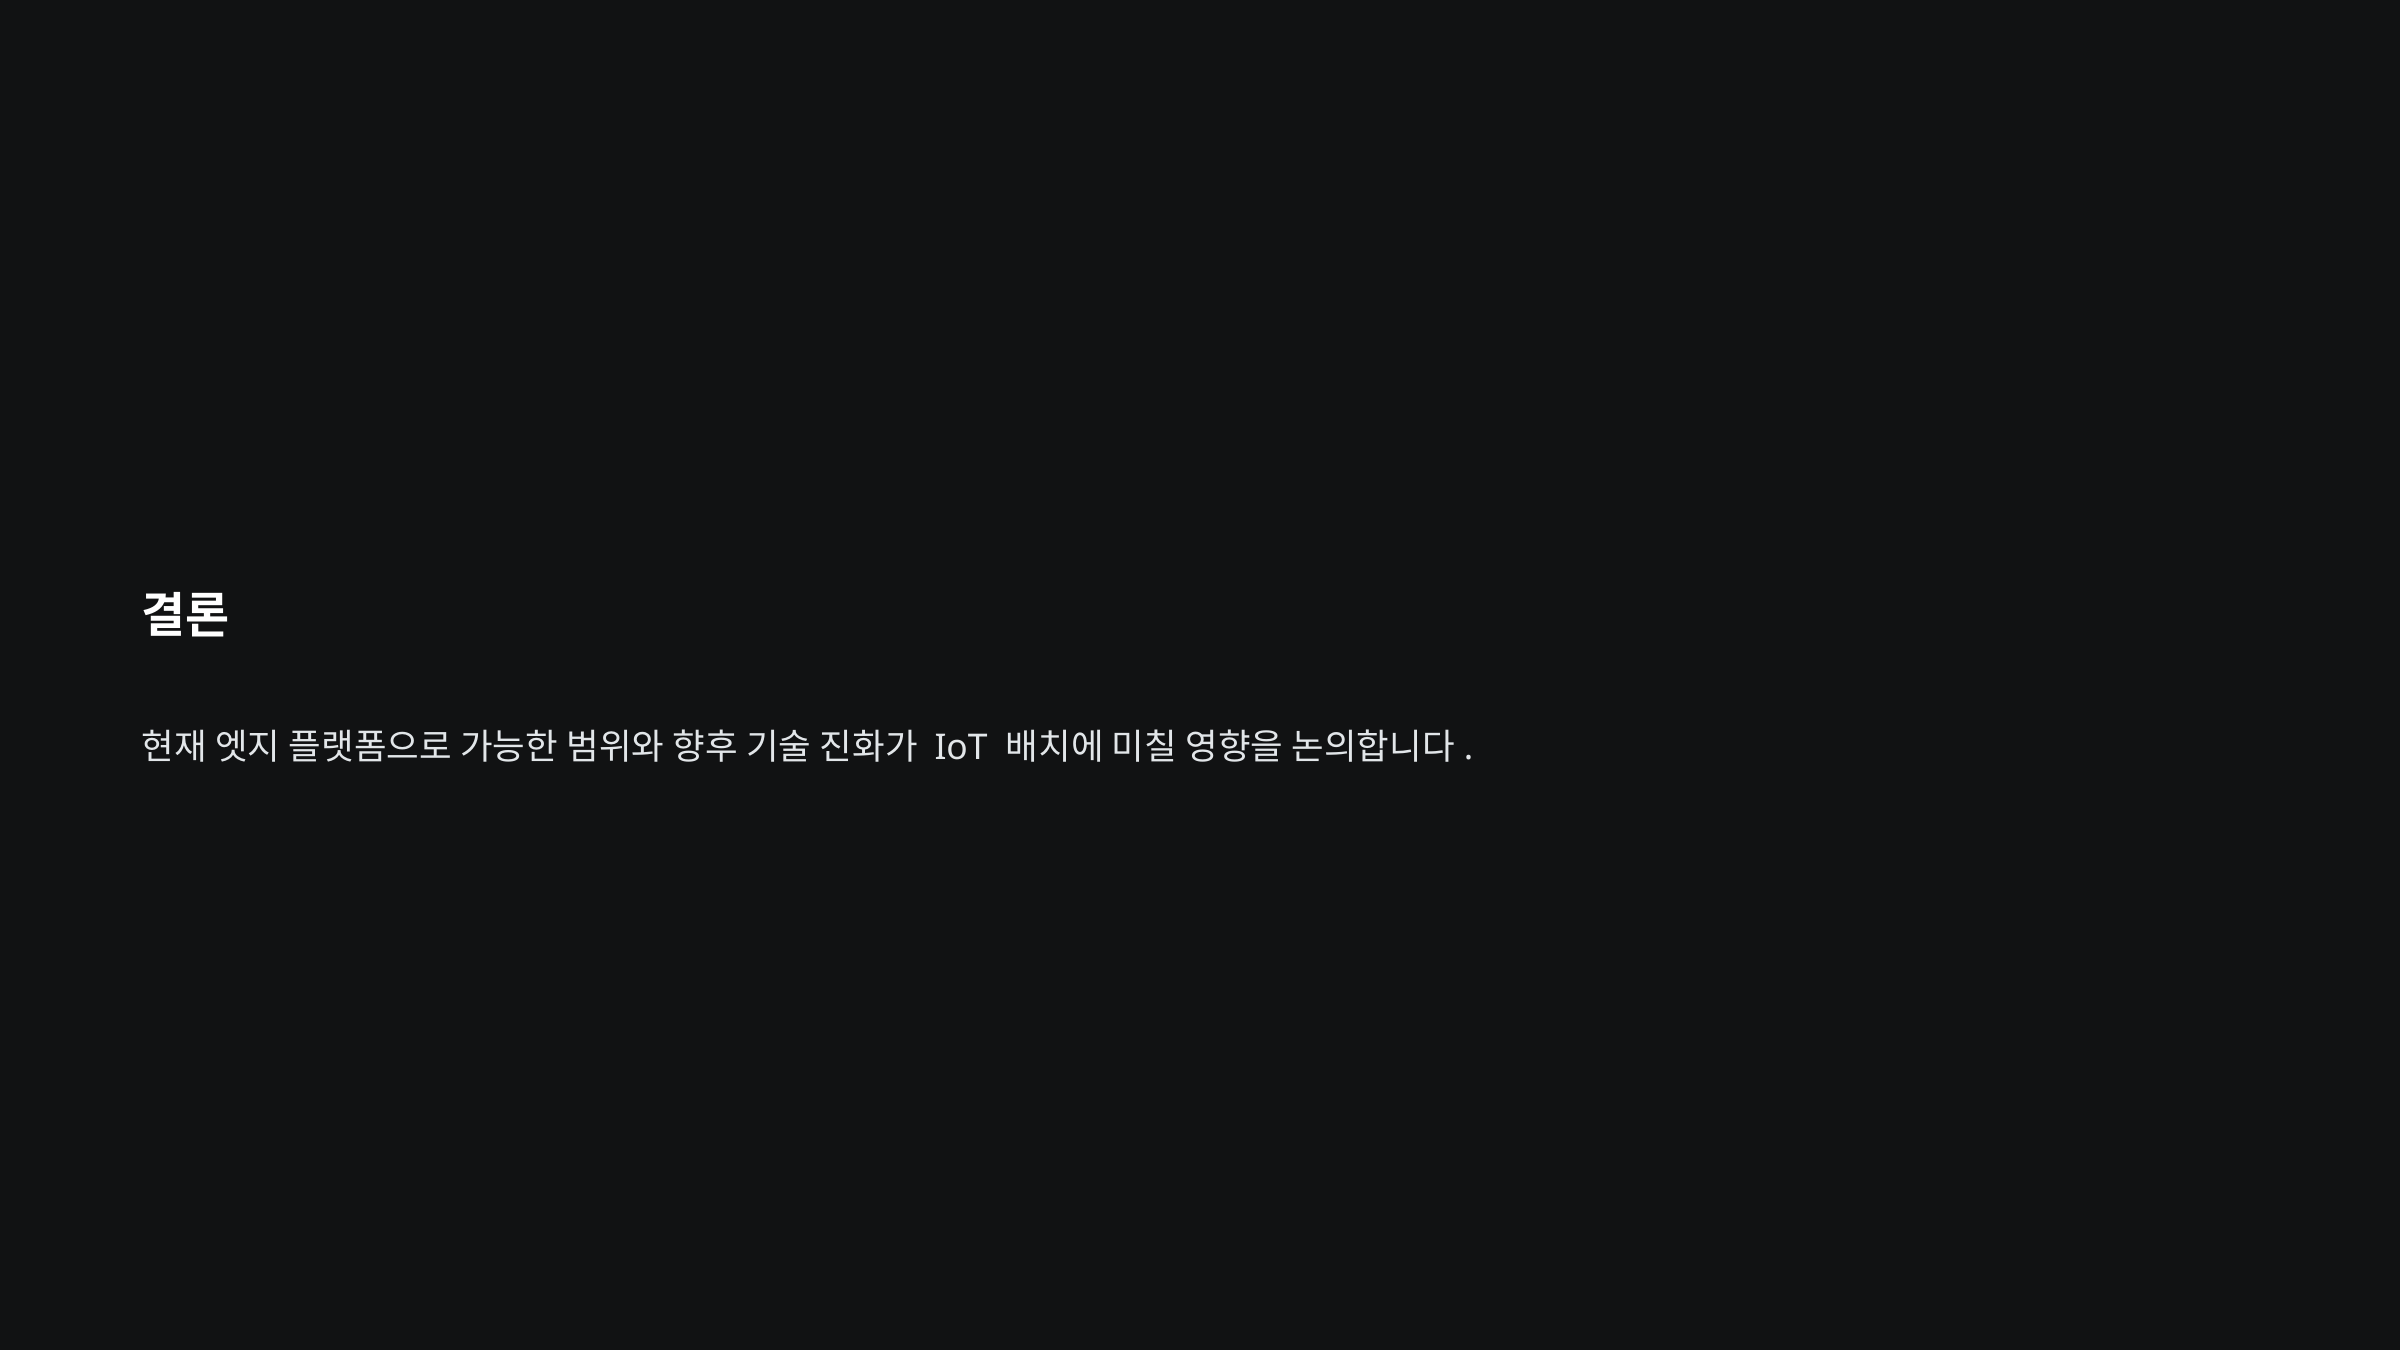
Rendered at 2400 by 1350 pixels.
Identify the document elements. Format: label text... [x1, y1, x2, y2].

text_box 현재 엣지 플랫폼으로 가능한 범위와 향후 기술 진화가 IoT 배치에 미칠 영향을 논의합니다. [141, 713, 2259, 768]
text_box 결론 [141, 582, 625, 644]
